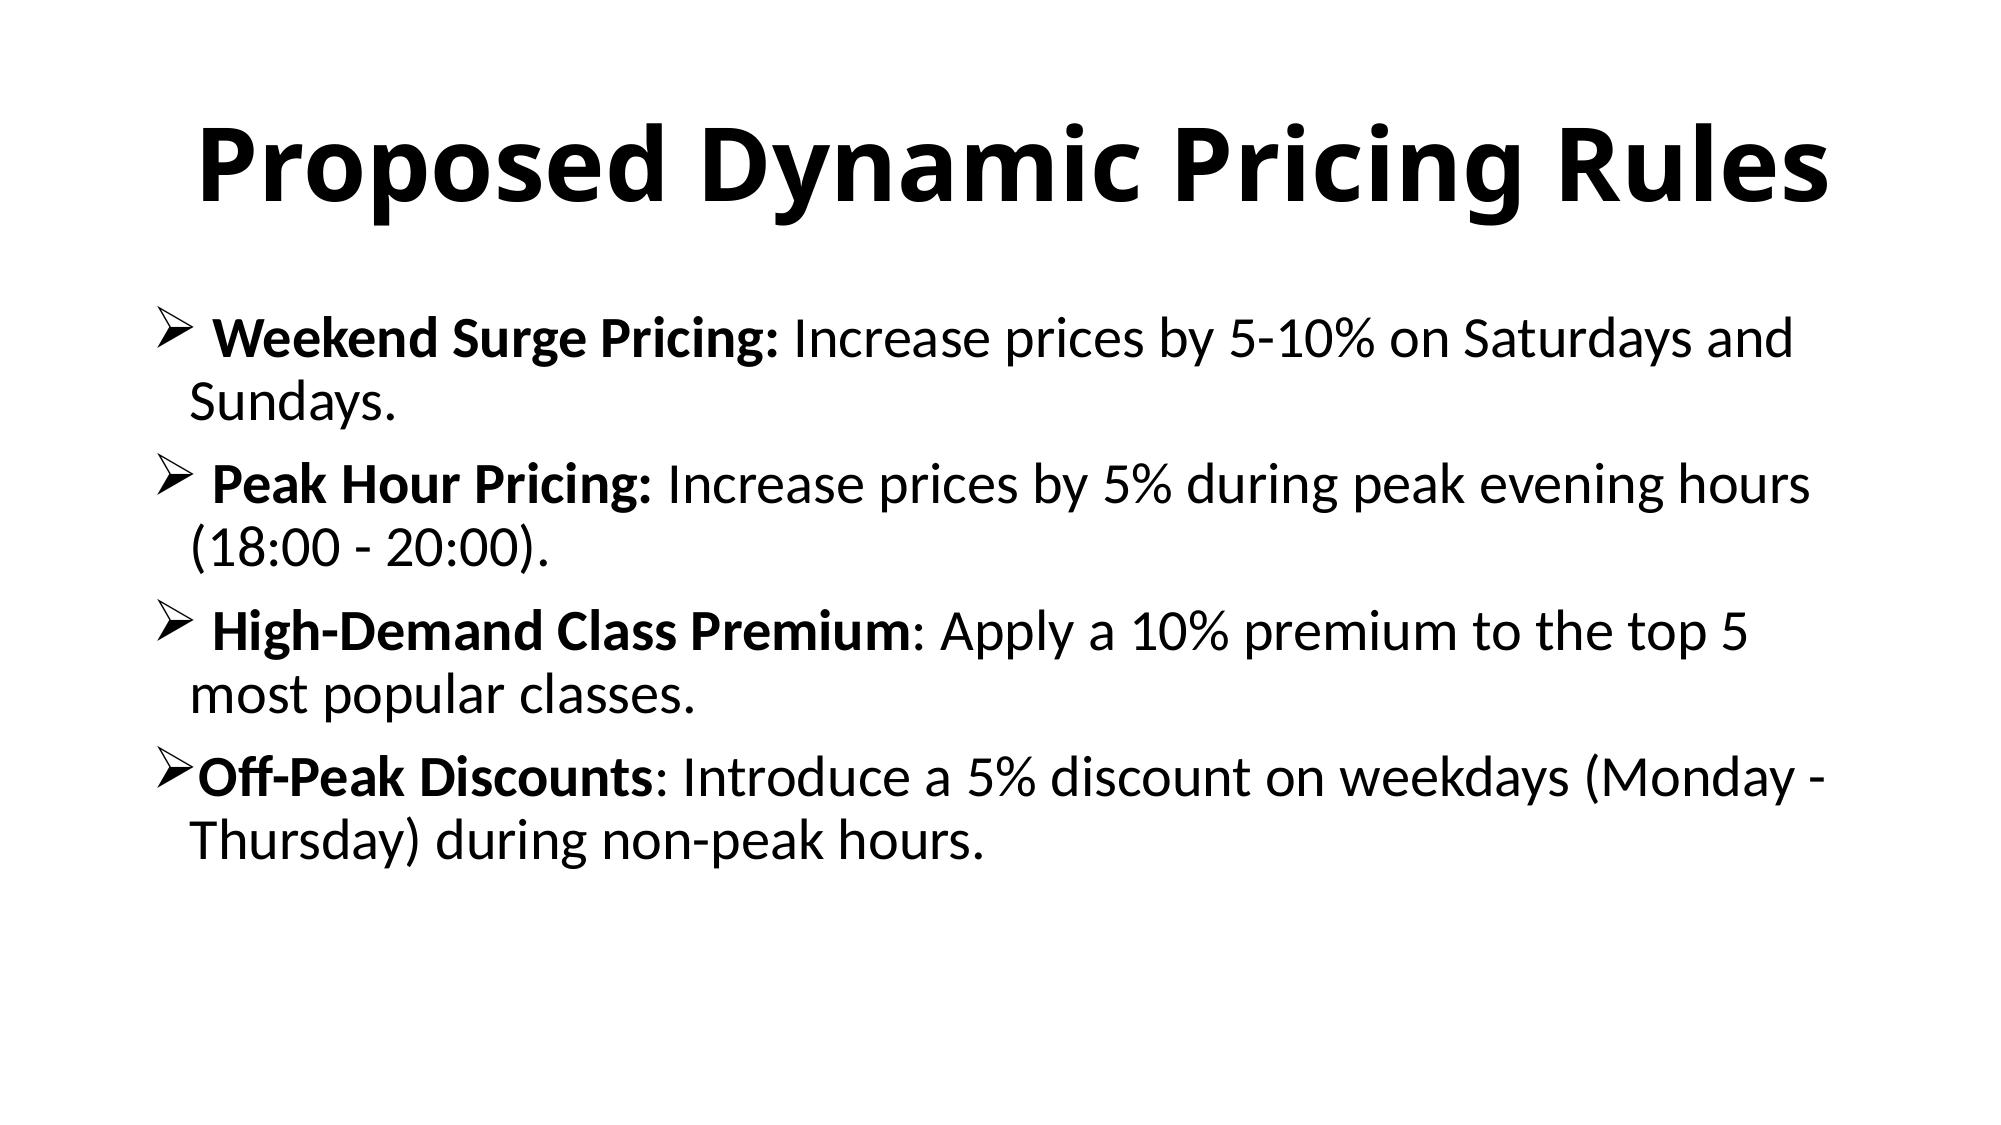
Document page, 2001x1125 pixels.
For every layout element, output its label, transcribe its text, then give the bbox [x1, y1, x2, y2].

title Proposed Dynamic Pricing Rules [137, 59, 1863, 278]
list Weekend Surge Pricing: Increase prices by 5-10% on Saturdays and Sundays. Peak Hour Pricing: Increase prices by 5% during peak evening hours (18:00 - 20:00). High-Demand Class Premium: Apply a 10% premium to the top 5 most popular classes. Off-Peak Discounts: Introduce a 5% discount on weekdays (Monday - Thursday) during non-peak hours. [137, 299, 1863, 1014]
